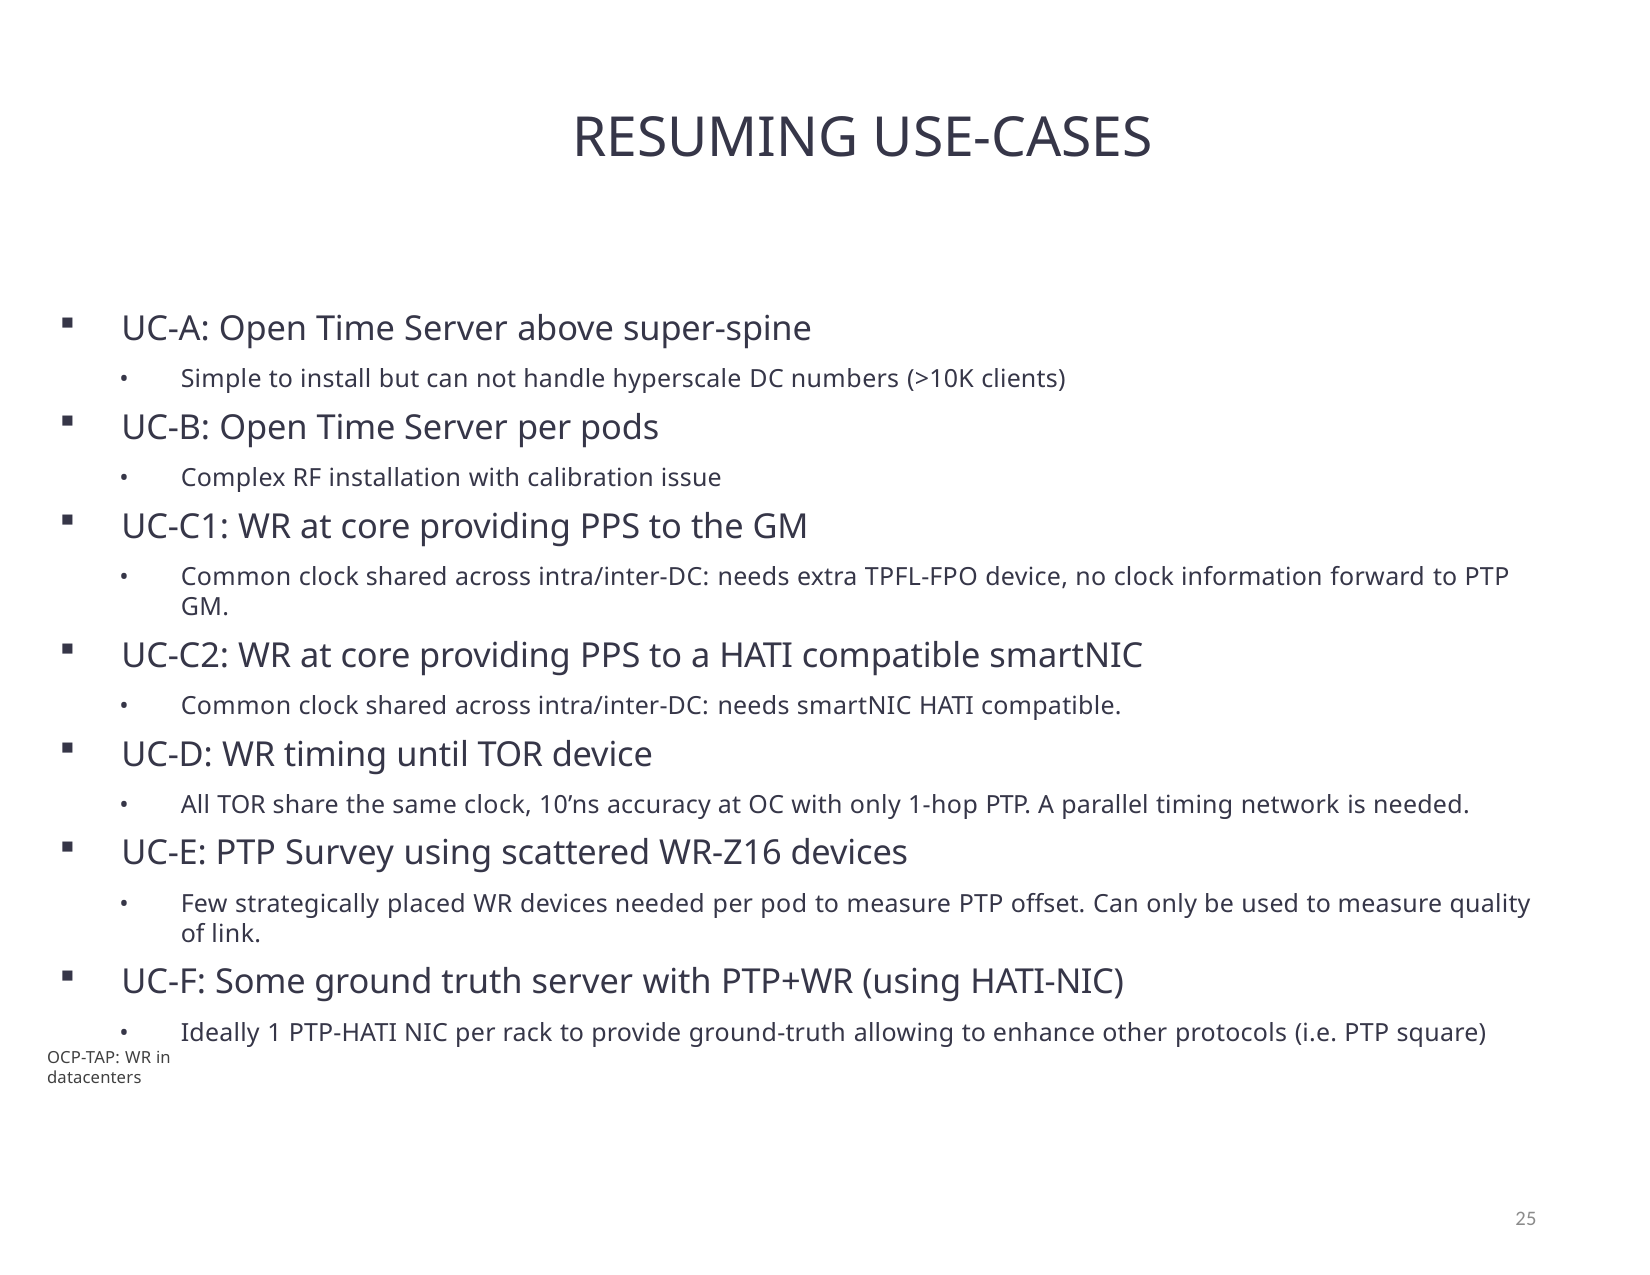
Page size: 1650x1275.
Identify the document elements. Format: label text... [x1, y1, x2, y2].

slide_number 25 [1165, 1047, 1537, 1275]
title RESUMING USE-CASES [570, 25, 1166, 241]
text_box OCP-TAP: WR in datacenters [45, 1042, 265, 1087]
text_box UC-A: Open Time Server above super-spine Simple to install but can not handle hyperscale DC numbers (>10K clients) UC-B: Open Time Server per pods Complex RF installation with calibration issue UC-C1: WR at core providing PPS to the GM Common clock shared across intra/inter-DC: needs extra TPFL-FPO device, no clock information forward to PTP GM. UC-C2: WR at core providing PPS to a HATI compatible smartNIC Common clock shared across intra/inter-DC: needs smartNIC HATI compatible. UC-D: WR timing until TOR device All TOR share the same clock, 10’ns accuracy at OC with only 1-hop PTP. A parallel timing network is needed. UC-E: PTP Survey using scattered WR-Z16 devices Few strategically placed WR devices needed per pod to measure PTP offset. Can only be used to measure quality of link. UC-F: Some ground truth server with PTP+WR (using HATI-NIC) Ideally 1 PTP-HATI NIC per rack to provide ground-truth allowing to enhance other protocols (i.e. PTP square) [57, 284, 1546, 1047]
